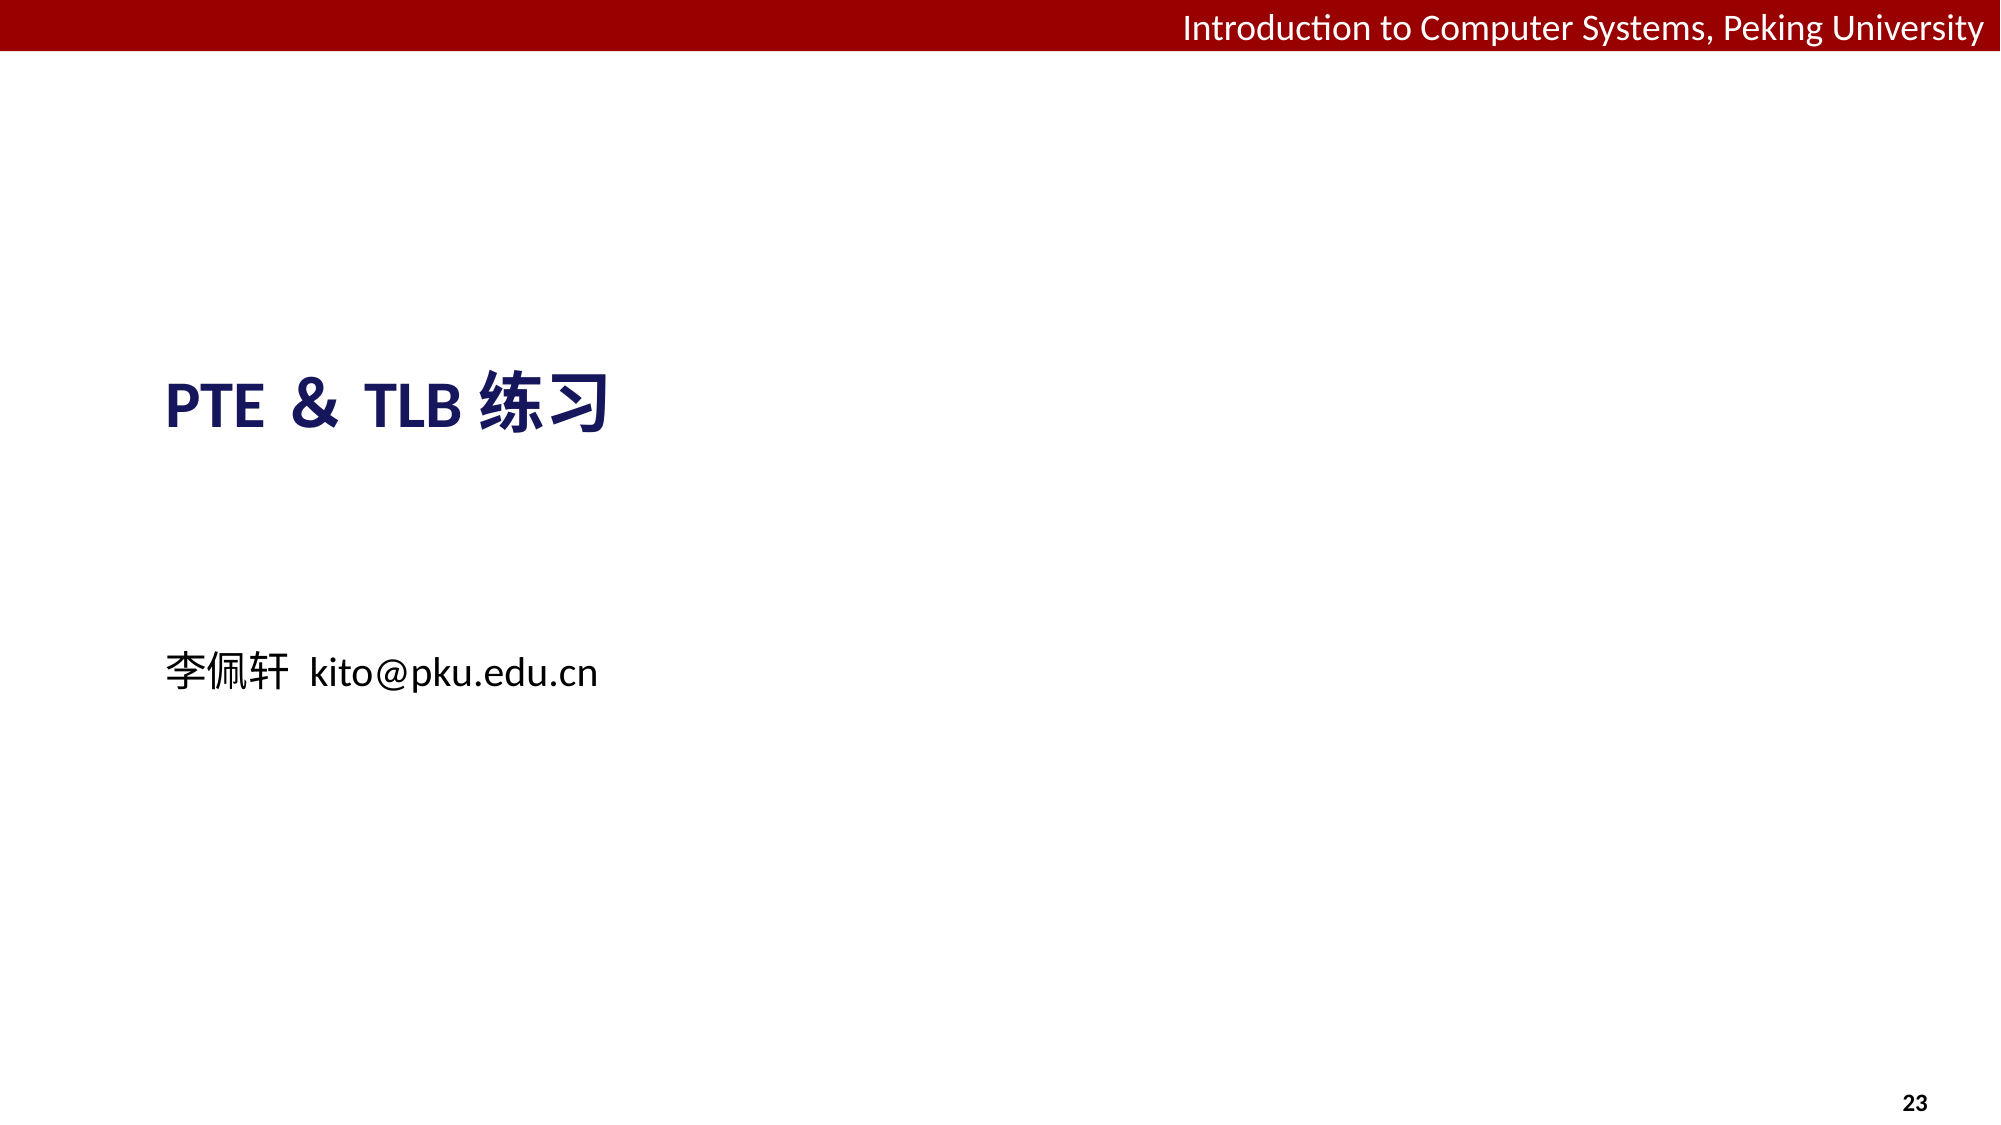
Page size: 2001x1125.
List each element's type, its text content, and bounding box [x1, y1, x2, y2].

title PTE＆TLB练习 [149, 279, 1851, 522]
subtitle 李佩轩 kito@pku.edu.cn [149, 637, 1830, 926]
